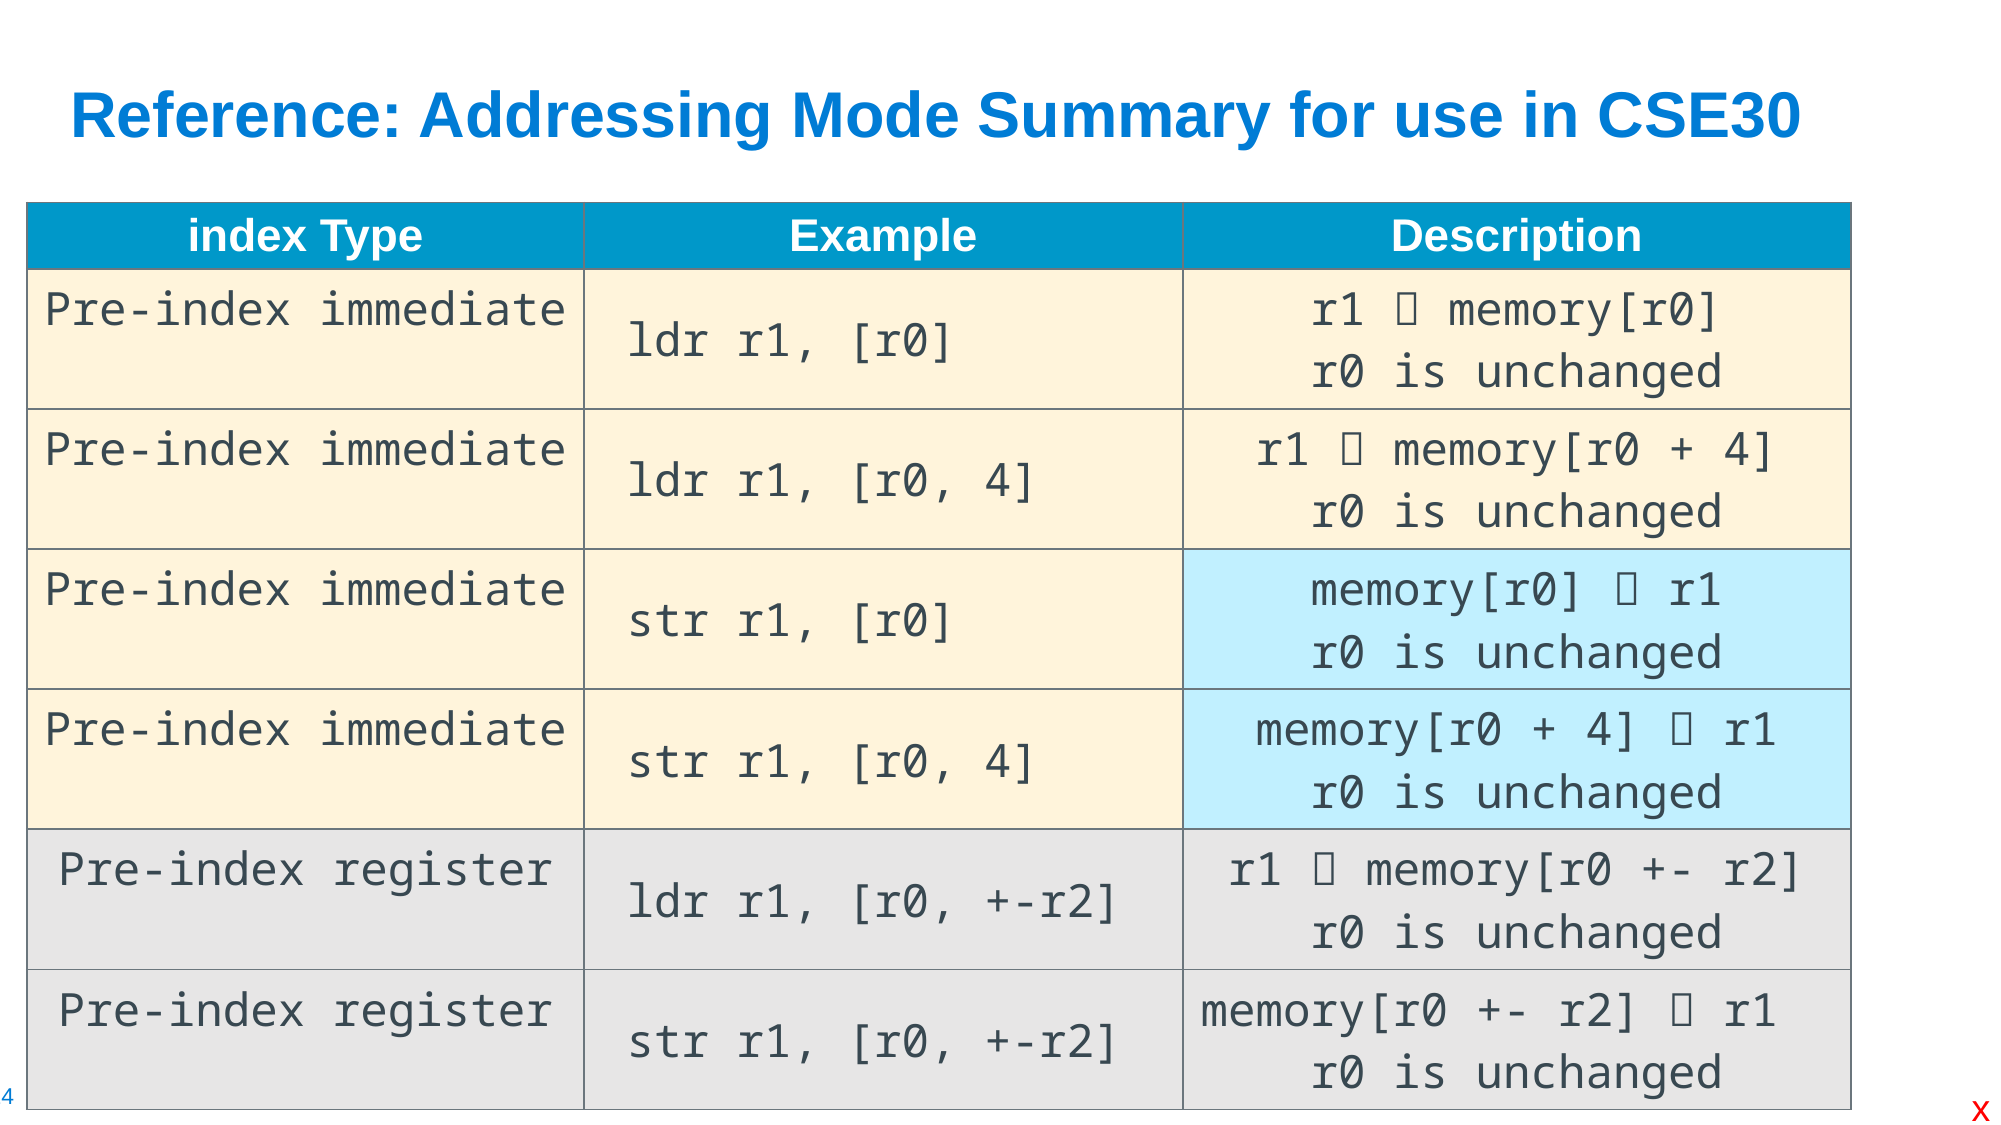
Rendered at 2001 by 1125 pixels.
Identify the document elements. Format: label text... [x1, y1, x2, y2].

table_cell str r1, [r0] [585, 550, 1182, 688]
title Reference: Addressing Mode Summary for use in CSE30 [55, 75, 1902, 159]
table_cell memory[r0 +- r2]  r1 r0 is unchanged [1184, 970, 1850, 1109]
table_cell Pre-index register [28, 970, 583, 1109]
table_cell Pre-index register [28, 830, 583, 969]
table_cell ldr r1, [r0, 4] [585, 410, 1182, 548]
table_cell Pre-index immediate [28, 270, 583, 408]
table_header Description [1184, 203, 1850, 268]
table_cell Pre-index immediate [28, 690, 583, 828]
table_cell r1  memory[r0 +- r2] r0 is unchanged [1184, 830, 1850, 969]
table_header index Type [28, 203, 583, 268]
table_cell ldr r1, [r0] [585, 270, 1182, 408]
table_cell memory[r0]  r1 r0 is unchanged [1184, 550, 1850, 688]
text_box x [1956, 1076, 2000, 1125]
table_cell r1  memory[r0] r0 is unchanged [1184, 270, 1850, 408]
table_cell str r1, [r0, +-r2] [585, 970, 1182, 1109]
table_header Example [585, 203, 1182, 268]
table_cell memory[r0 + 4]  r1 r0 is unchanged [1184, 690, 1850, 828]
table_cell Pre-index immediate [28, 410, 583, 548]
table_cell str r1, [r0, 4] [585, 690, 1182, 828]
table_cell ldr r1, [r0, +-r2] [585, 830, 1182, 969]
table_cell Pre-index immediate [28, 550, 583, 688]
table_cell r1  memory[r0 + 4] r0 is unchanged [1184, 410, 1850, 548]
